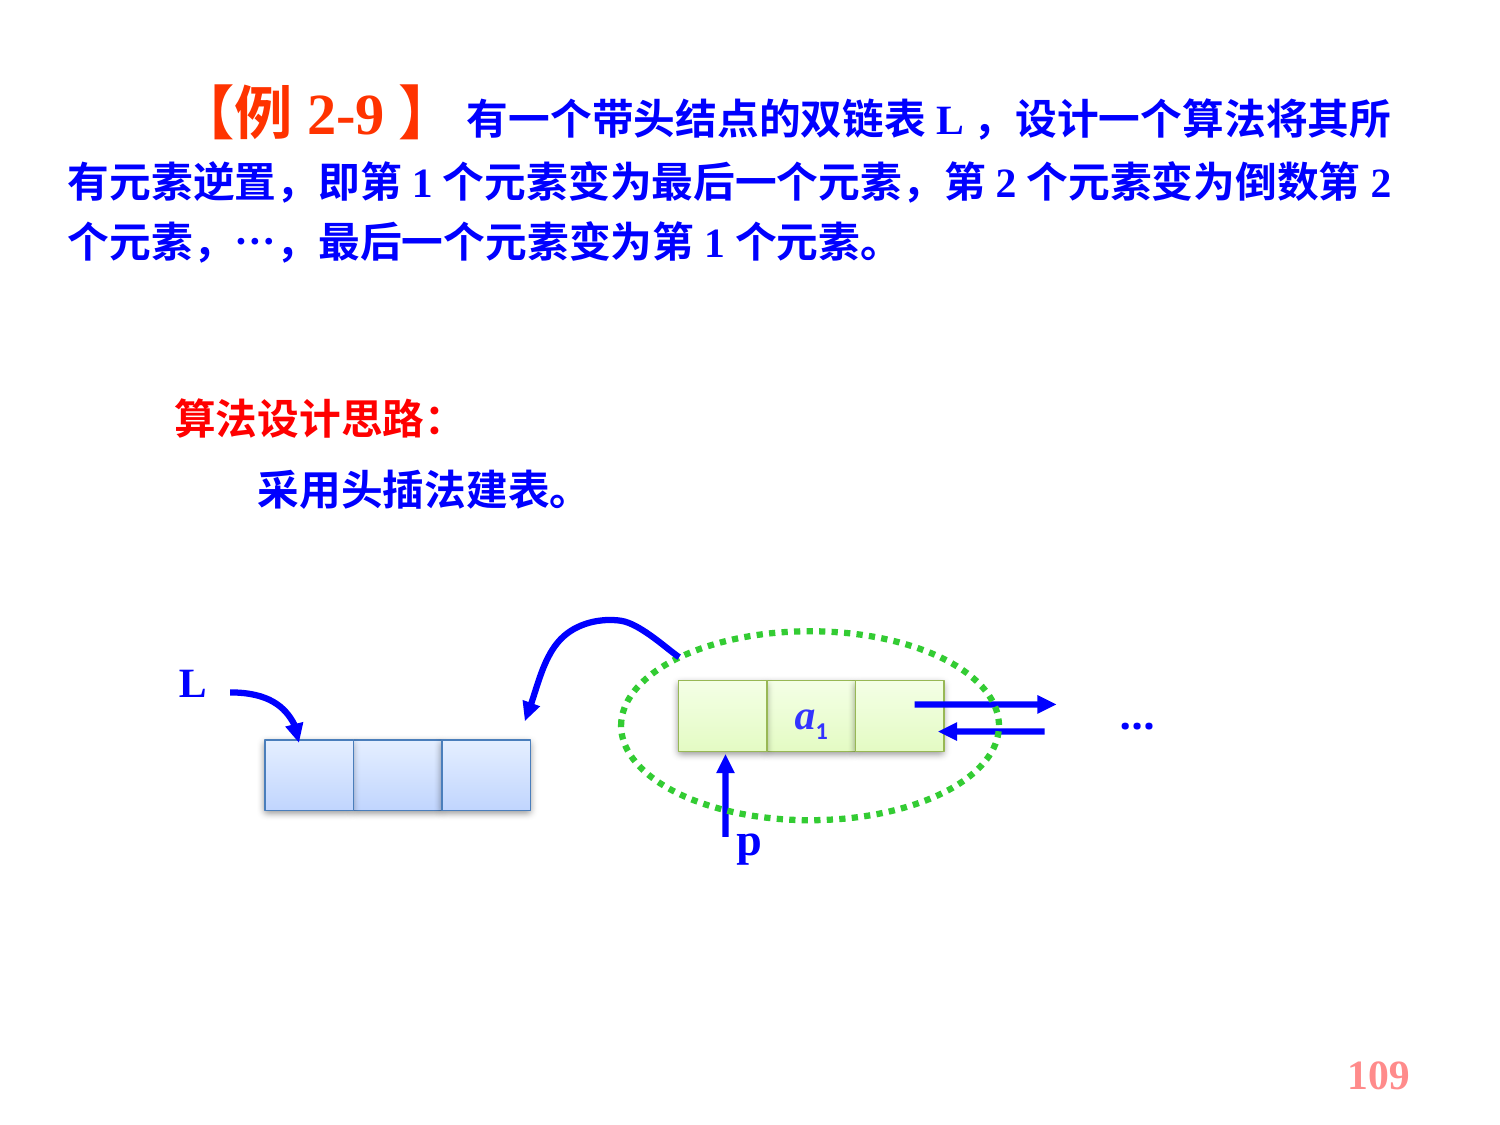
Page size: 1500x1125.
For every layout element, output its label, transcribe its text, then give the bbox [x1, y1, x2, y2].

text_box L [145, 655, 240, 706]
text_box [355, 739, 439, 811]
text_box p [701, 809, 797, 865]
text_box [995, 698, 1057, 711]
slide_number 109 [1074, 1042, 1425, 1103]
text_box … [1066, 688, 1209, 739]
text_box 【例2-9】 有一个带头结点的双链表L，设计一个算法将其所有元素逆置，即第1个元素变为最后一个元素，第2个元素变为倒数第2个元素，…，最后一个元素变为第1个元素。 [53, 54, 1436, 274]
text_box [264, 739, 354, 811]
text_box [441, 739, 531, 811]
text_box [621, 631, 999, 821]
text_box [230, 692, 303, 743]
text_box 算法设计思路： 采用头插法建表。 [159, 385, 750, 521]
text_box [523, 619, 680, 721]
